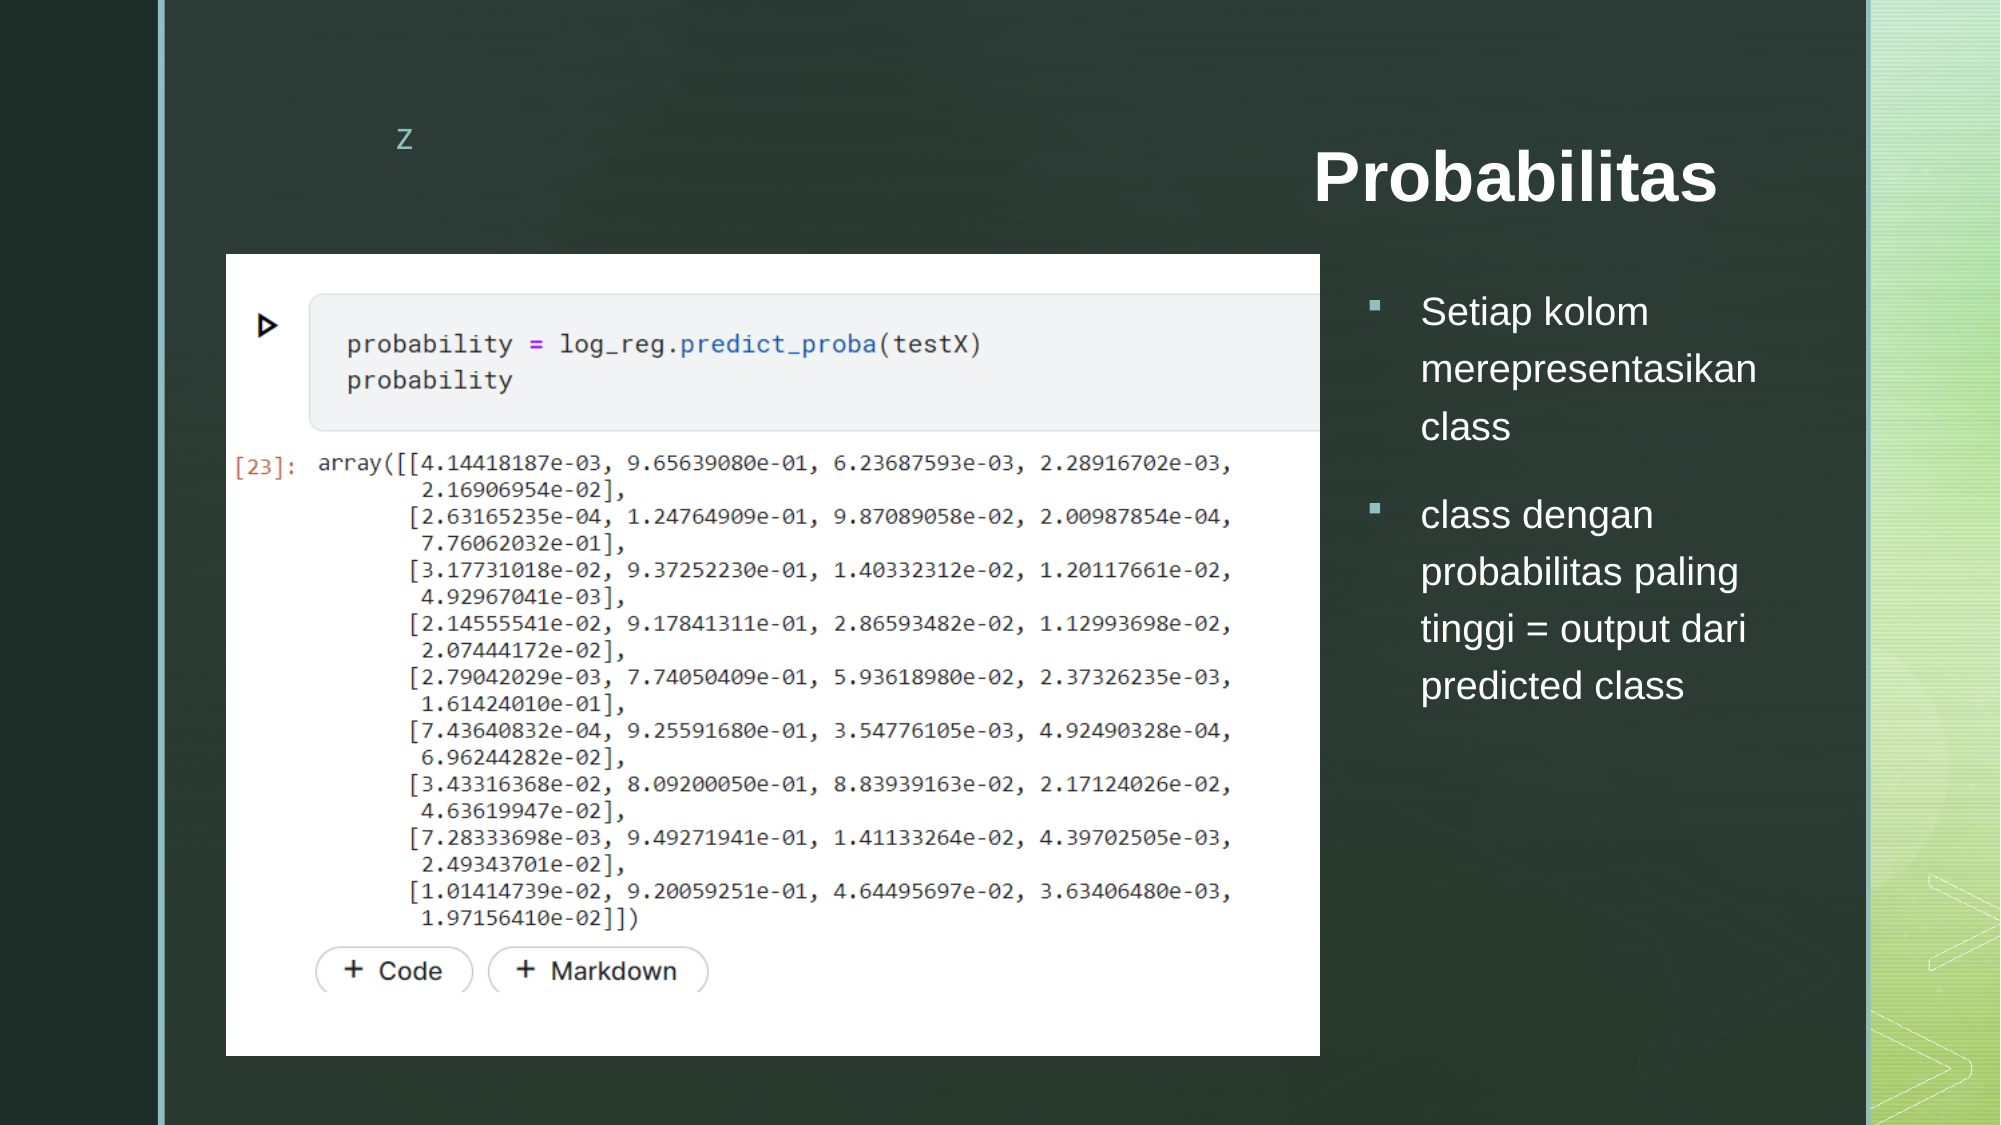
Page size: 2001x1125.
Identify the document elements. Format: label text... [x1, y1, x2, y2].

list Setiap kolom merepresentasikan class class dengan probabilitas paling tinggi = output dari predicted class [1351, 268, 1855, 717]
picture [1871, 0, 2001, 1125]
title Probabilitas [428, 132, 1734, 310]
picture [225, 254, 1321, 1057]
